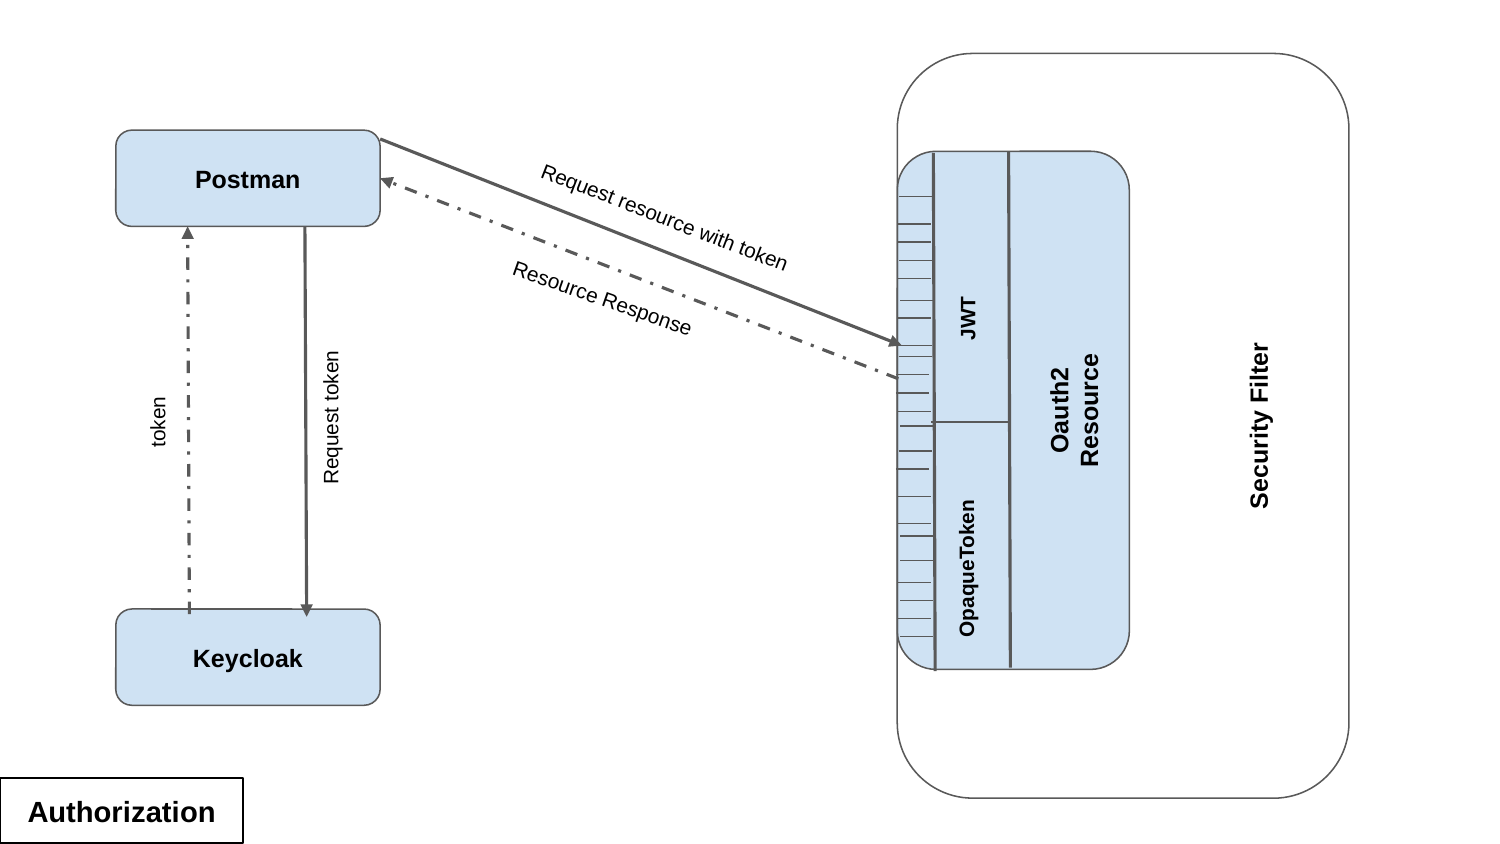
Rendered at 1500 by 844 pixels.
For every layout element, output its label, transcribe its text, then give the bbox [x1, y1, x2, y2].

text_box OpaqueToken [941, 483, 991, 654]
text_box Postman [115, 130, 378, 227]
text_box JWT [942, 243, 993, 394]
text_box Security Filter [897, 53, 1349, 799]
text_box token [132, 372, 182, 472]
text_box Keycloak [115, 608, 381, 706]
text_box Request token [311, 334, 356, 502]
text_box Authorization [0, 778, 244, 843]
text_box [379, 138, 903, 183]
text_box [379, 178, 899, 379]
